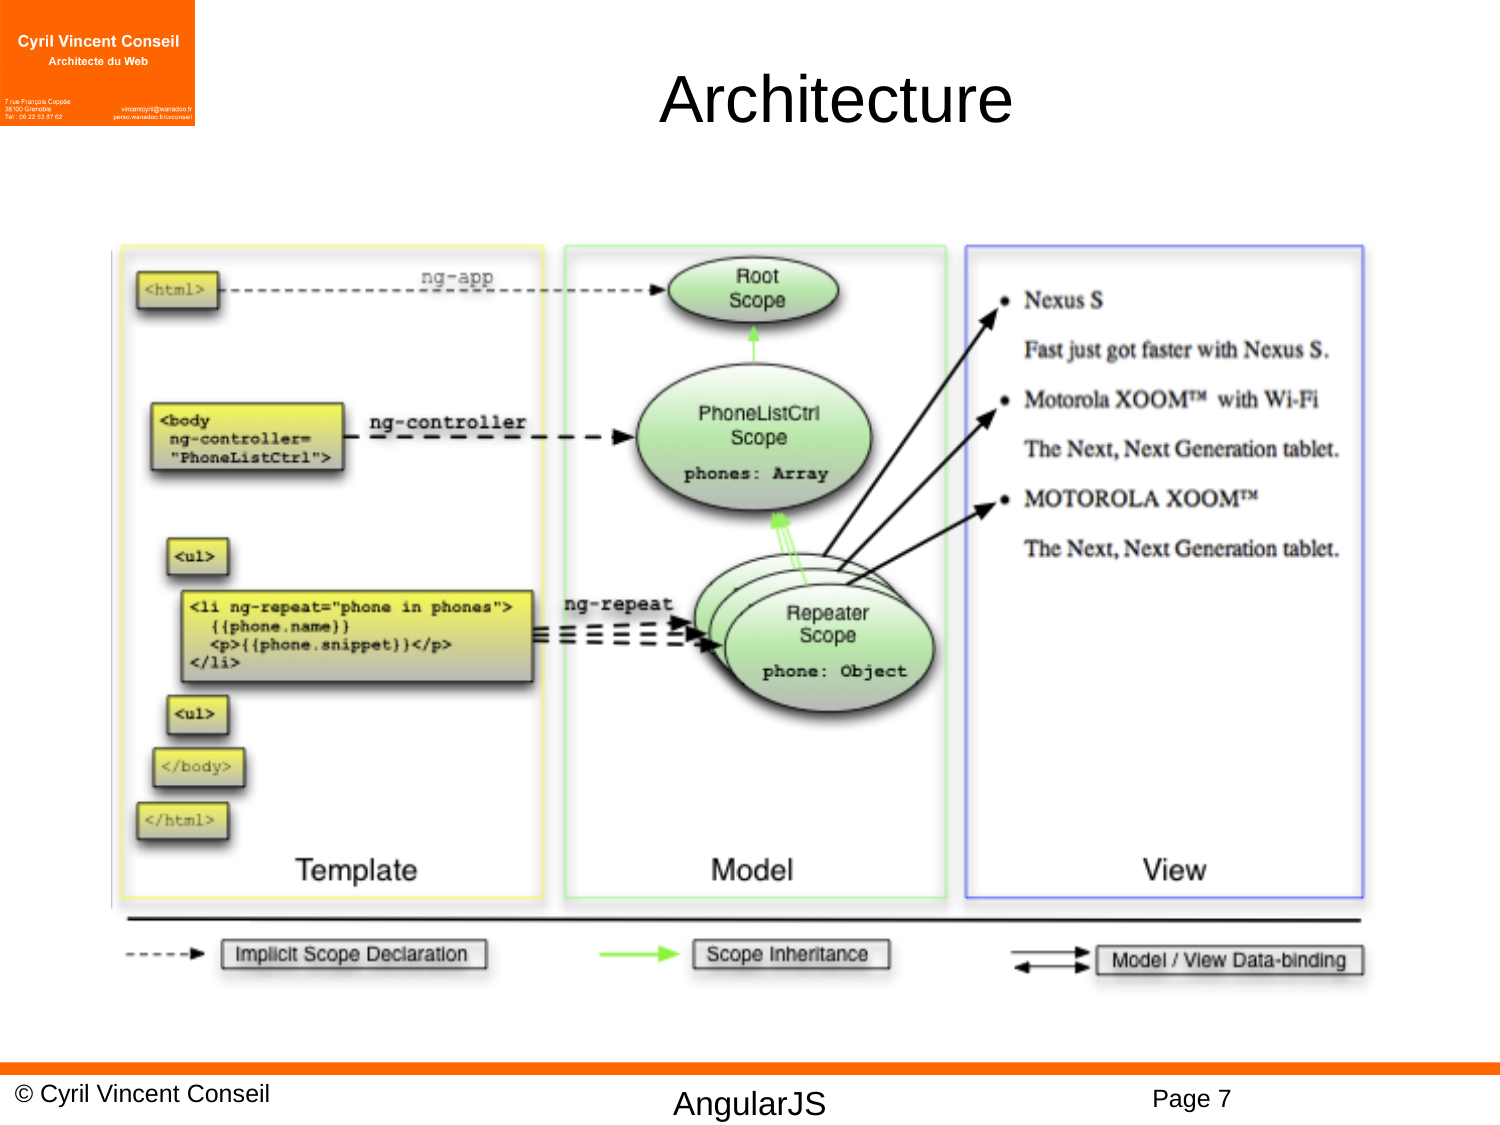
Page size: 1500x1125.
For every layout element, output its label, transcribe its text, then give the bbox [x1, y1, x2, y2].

picture [88, 219, 1396, 1016]
picture [0, 0, 195, 126]
title Architecture [194, 2, 1480, 190]
